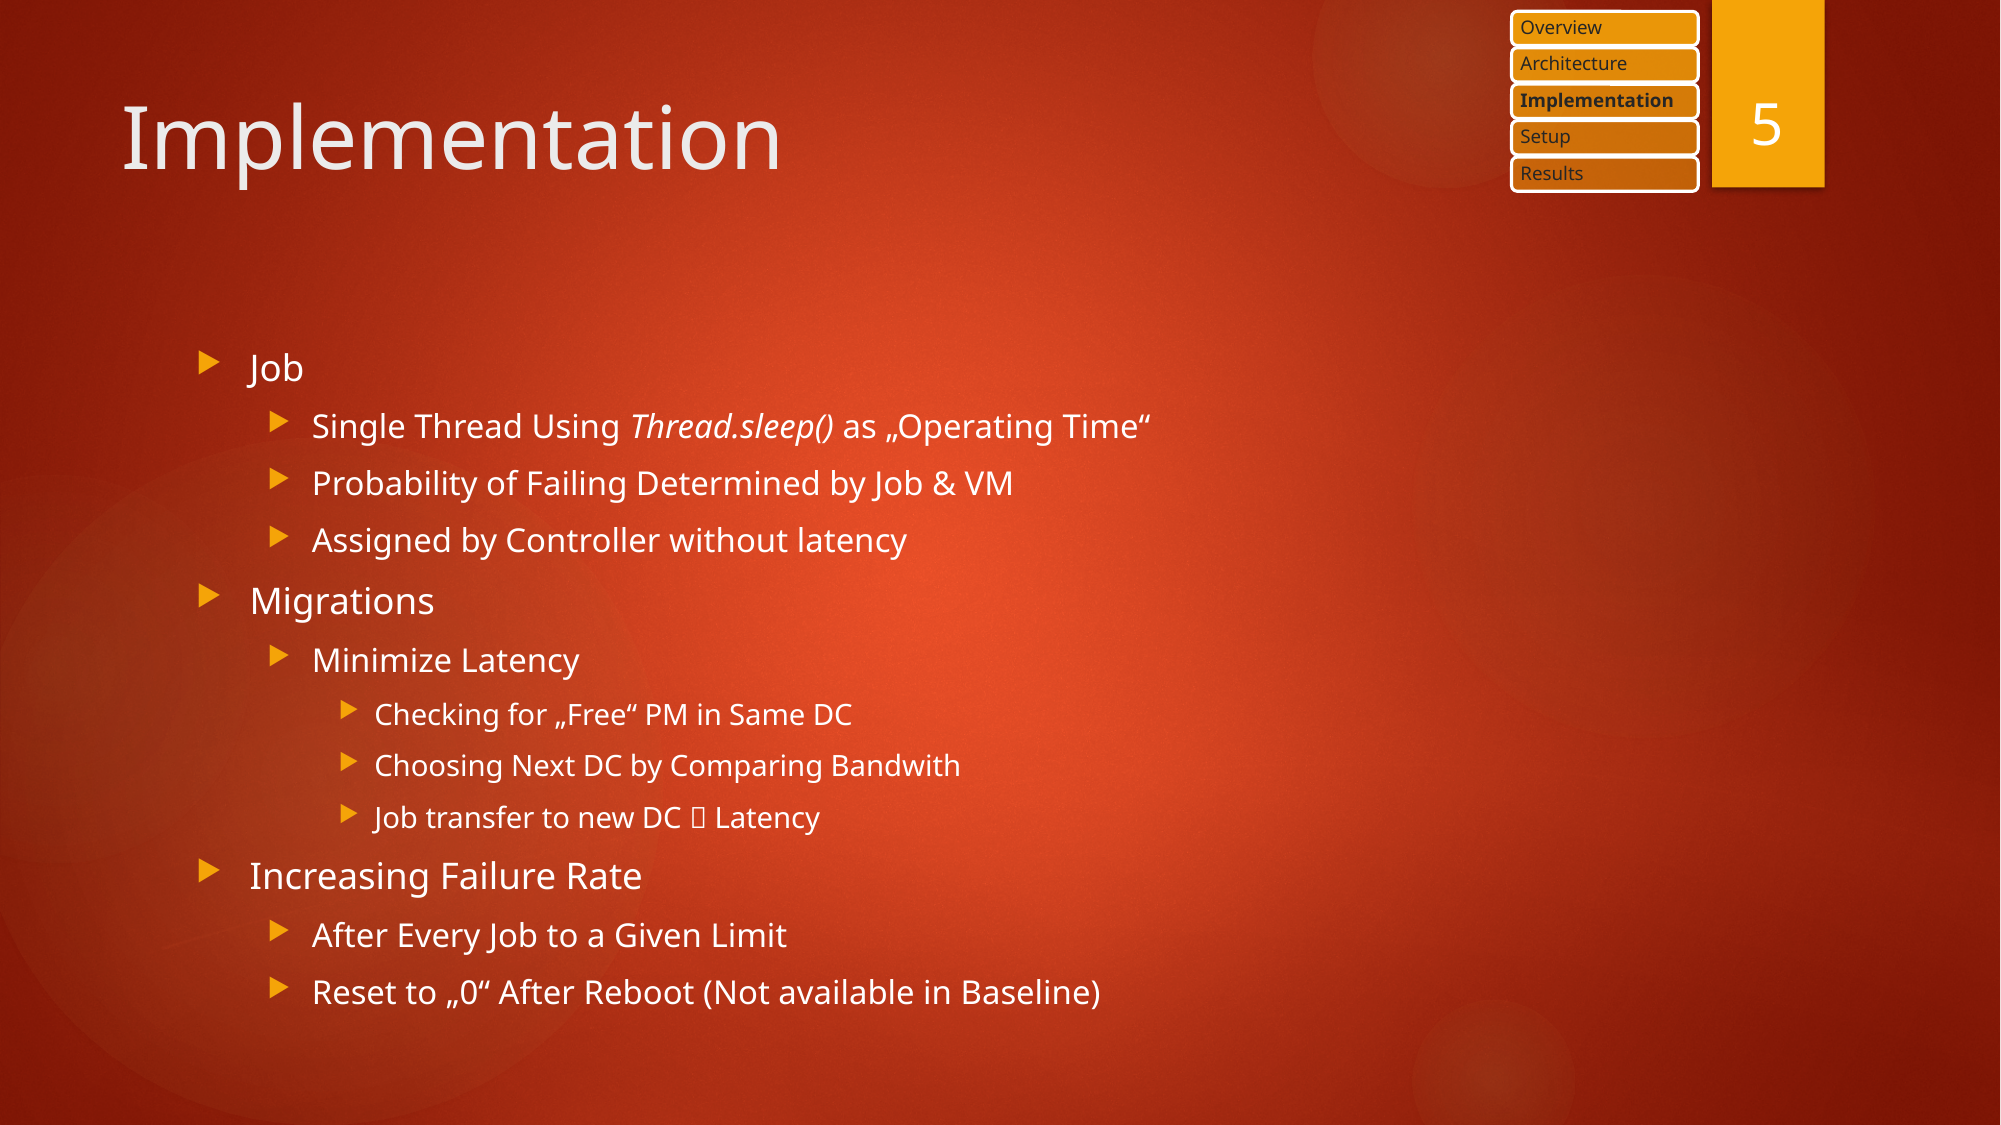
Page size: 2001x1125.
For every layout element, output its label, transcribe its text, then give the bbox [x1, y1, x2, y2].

slide_number 5 [1705, 48, 1836, 175]
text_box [1511, 11, 1699, 192]
list Job Single Thread Using Thread.sleep() as „Operating Time“ Probability of Failing Determined by Job & VM Assigned by Controller without latency Migrations Minimize Latency Checking for „Free“ PM in Same DC Choosing Next DC by Comparing Bandwith Job transfer to new DC  Latency Increasing Failure Rate After Every Job to a Given Limit Reset to „0“ After Reboot (Not available in Baseline) [181, 336, 1649, 1025]
title Implementation [106, 74, 1649, 304]
